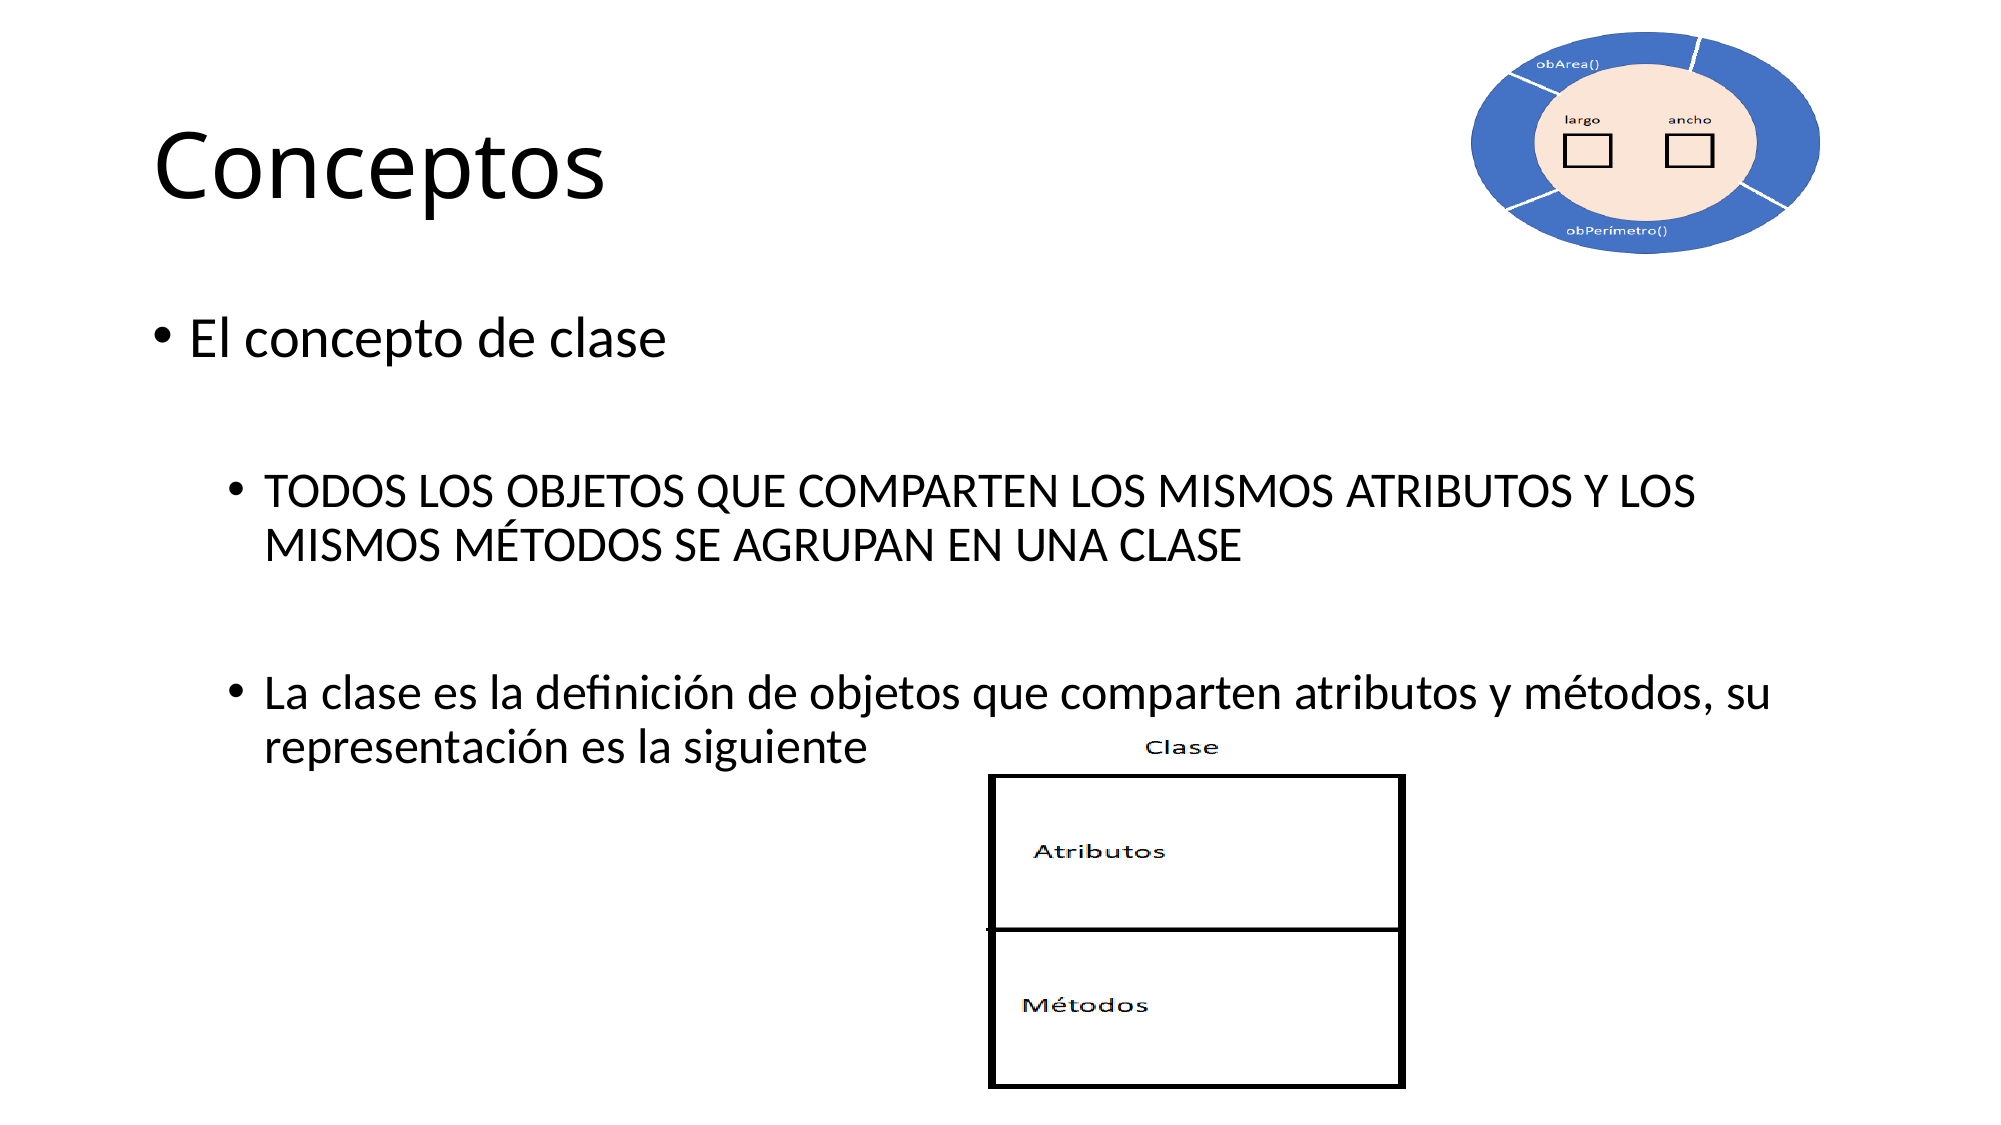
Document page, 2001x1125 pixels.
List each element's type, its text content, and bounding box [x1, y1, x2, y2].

list El concepto de clase TODOS LOS OBJETOS QUE COMPARTEN LOS MISMOS ATRIBUTOS Y LOS MISMOS MÉTODOS SE AGRUPAN EN UNA CLASE La clase es la definición de objetos que comparten atributos y métodos, su representación es la siguiente [137, 299, 1863, 1066]
picture [1443, 20, 1842, 261]
title Conceptos [137, 59, 1863, 278]
picture [968, 733, 1422, 1100]
